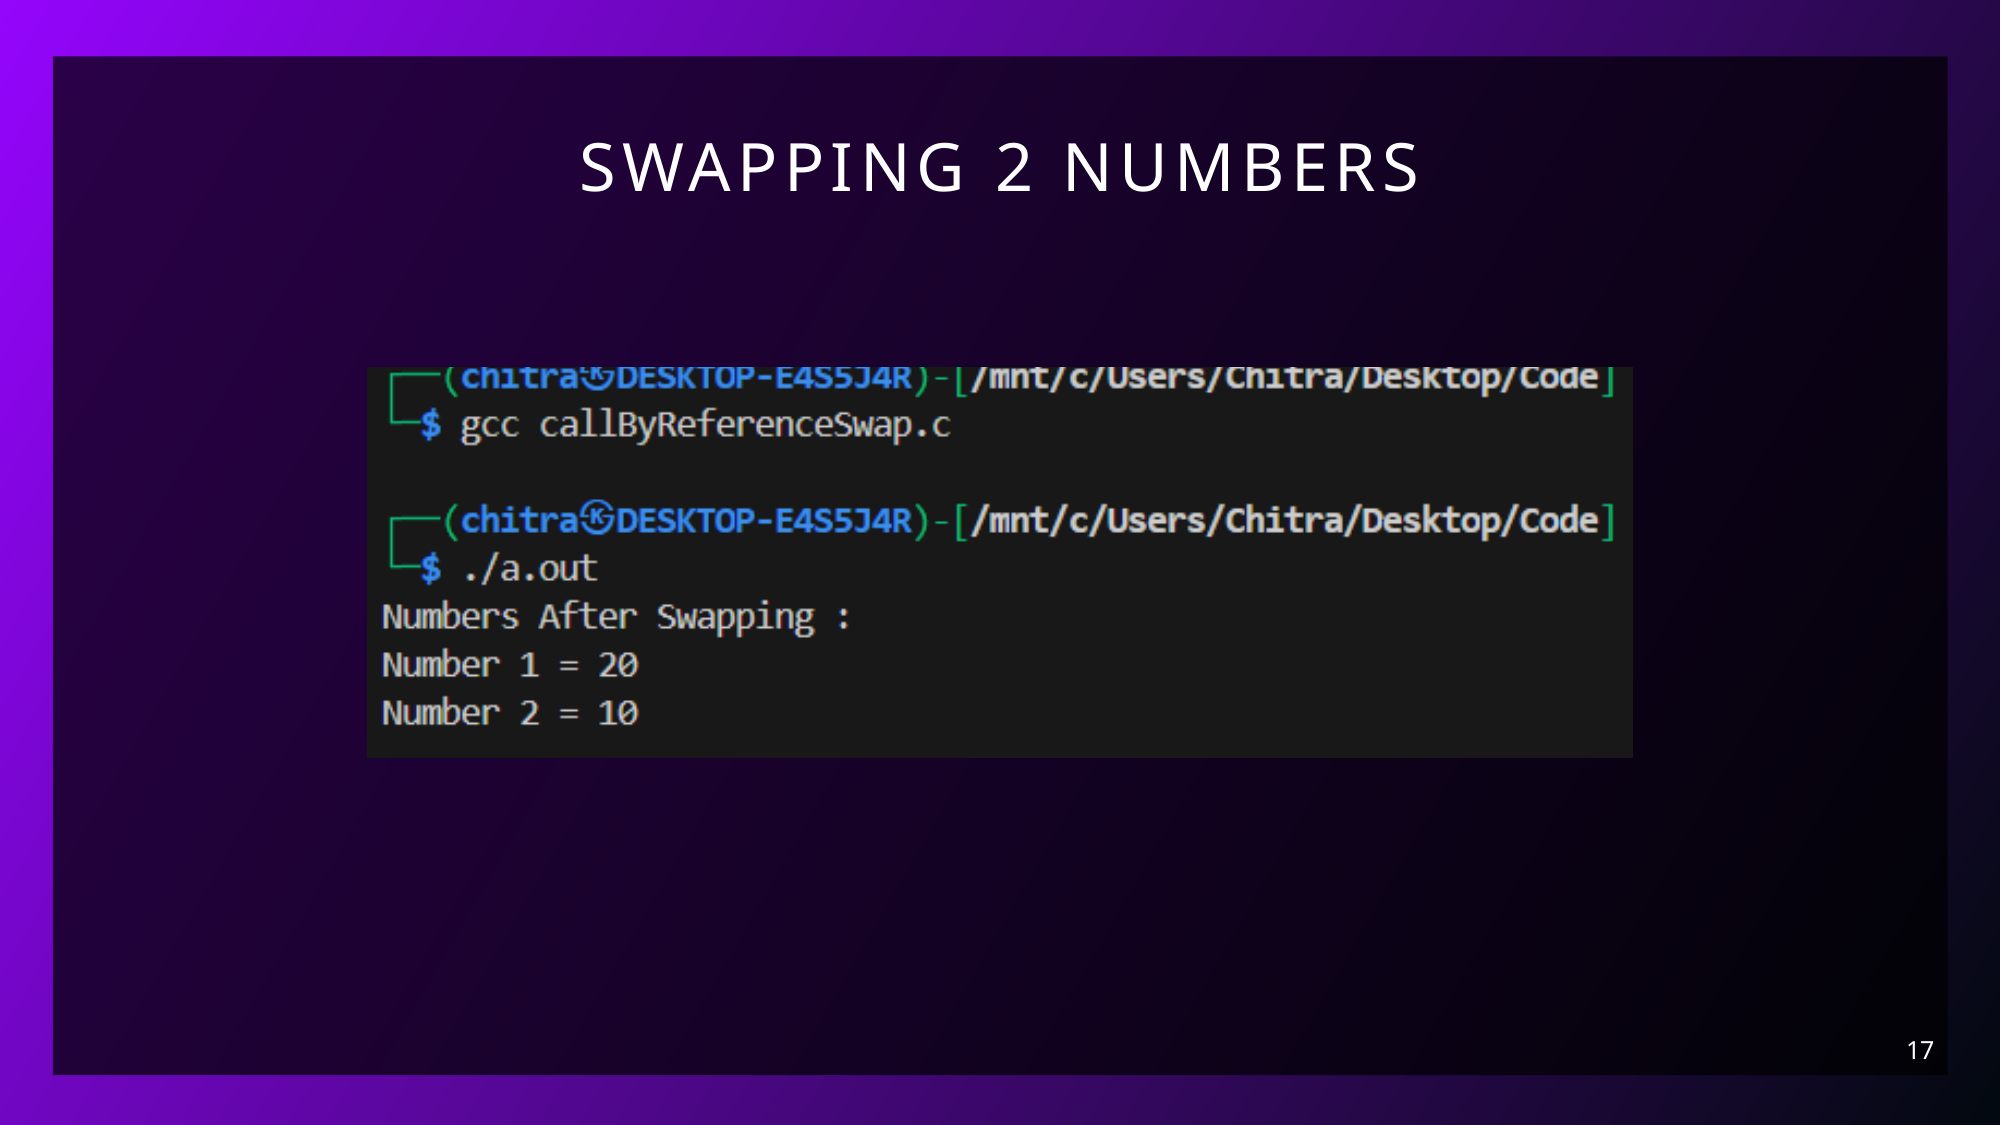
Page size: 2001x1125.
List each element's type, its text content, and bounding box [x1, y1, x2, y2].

picture [367, 367, 1633, 758]
slide_number 17 [1499, 1021, 1950, 1082]
title Swapping 2 Numbers [408, 130, 1592, 214]
